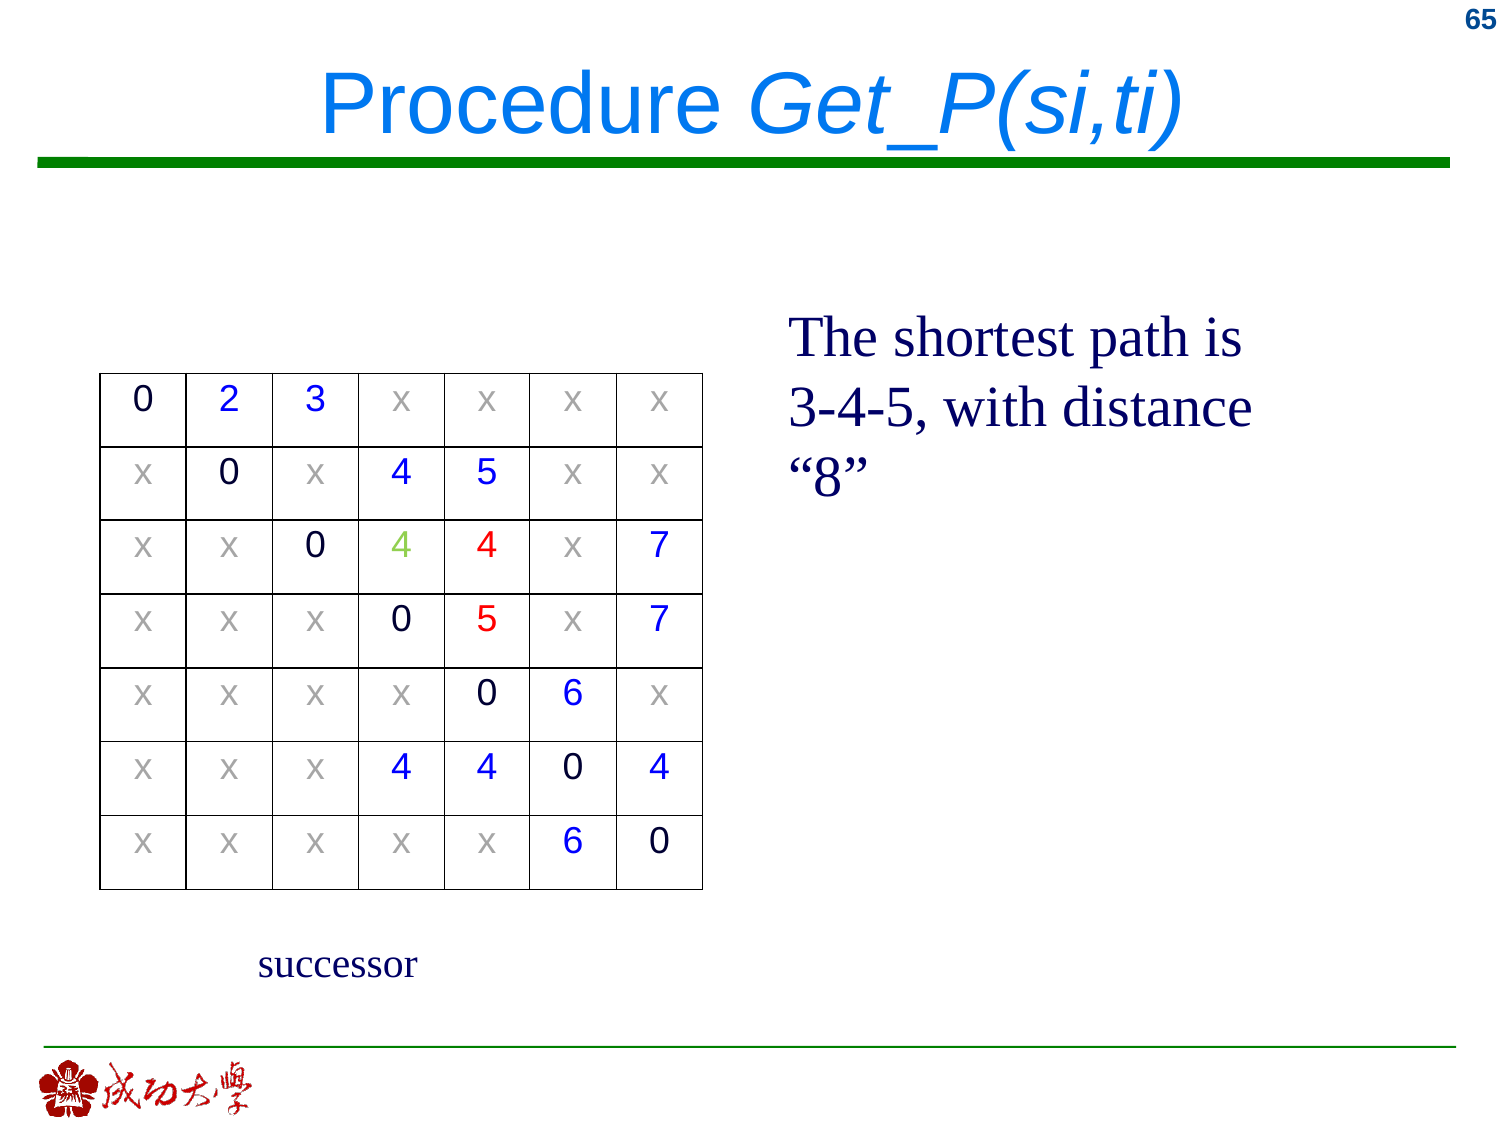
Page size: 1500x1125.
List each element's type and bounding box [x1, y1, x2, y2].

table_cell [101, 816, 185, 889]
table_cell [101, 742, 185, 815]
table_header [359, 374, 444, 446]
picture [35, 1058, 254, 1118]
table_cell [530, 669, 616, 741]
table_cell [617, 595, 702, 667]
table_cell [101, 448, 185, 519]
table_cell [273, 669, 358, 741]
table_cell [273, 595, 358, 667]
table_cell [187, 669, 272, 741]
table_cell [273, 448, 358, 519]
table_cell [359, 816, 444, 889]
table_cell [530, 595, 616, 667]
table_cell [617, 521, 702, 593]
table_cell [101, 521, 185, 593]
table_cell [187, 448, 272, 519]
table_header [445, 374, 529, 446]
table_cell [273, 816, 358, 889]
table_header [617, 374, 702, 446]
table_cell [187, 742, 272, 815]
table_header [530, 374, 616, 446]
table_cell [530, 521, 616, 593]
table_cell [273, 521, 358, 593]
table_cell [445, 595, 529, 667]
table_cell [445, 816, 529, 889]
table_header [187, 374, 272, 446]
table_cell [187, 595, 272, 667]
table_cell [445, 669, 529, 741]
table_cell [530, 816, 616, 889]
table_cell [187, 521, 272, 593]
table_cell [530, 742, 616, 815]
table_cell [187, 816, 272, 889]
table_cell [530, 448, 616, 519]
table_cell [101, 669, 185, 741]
table_header [273, 374, 358, 446]
table_cell [445, 742, 529, 815]
table_cell [101, 595, 185, 667]
table_cell [359, 742, 444, 815]
table_cell [359, 669, 444, 741]
table_cell [359, 595, 444, 667]
table_cell [445, 448, 529, 519]
table_cell [617, 742, 702, 815]
table_cell [445, 521, 529, 593]
table_header [101, 374, 185, 446]
text_box [17, 19, 1488, 179]
table_cell [273, 742, 358, 815]
table_cell [359, 448, 444, 519]
table_cell [617, 669, 702, 741]
table_cell [617, 816, 702, 889]
text_box [773, 290, 1306, 516]
text_box [243, 928, 434, 994]
table_cell [359, 521, 444, 593]
table_cell [617, 448, 702, 519]
